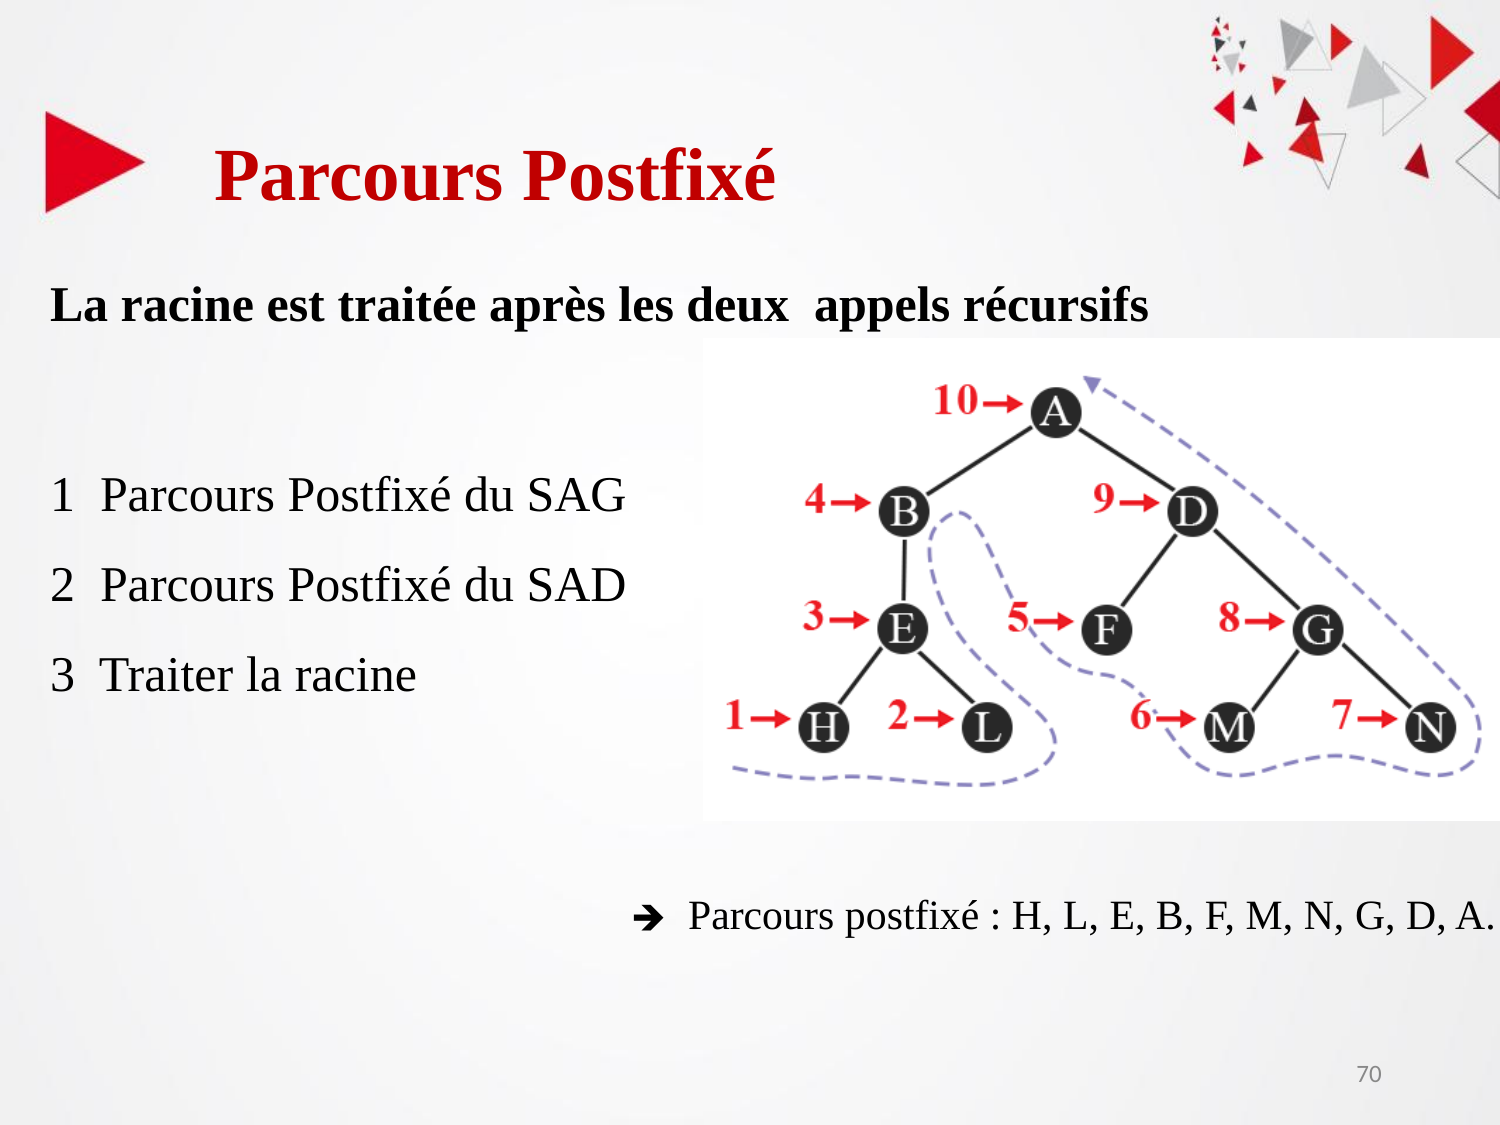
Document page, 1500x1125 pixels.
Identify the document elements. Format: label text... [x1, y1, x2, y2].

text_box Parcours postfixé : H, L, E, B, F, M, N, G, D, A. [616, 855, 1500, 947]
text_box La racine est traitée après les deux appels récursifs 1 Parcours Postfixé du SAG 2 Parcours Postfixé du SAD 3 Traiter la racine [35, 234, 1500, 949]
picture [0, 0, 1500, 1125]
text_box Parcours Postfixé [199, 117, 799, 234]
picture [702, 338, 1500, 821]
slide_number ‹#› [1059, 1042, 1397, 1103]
